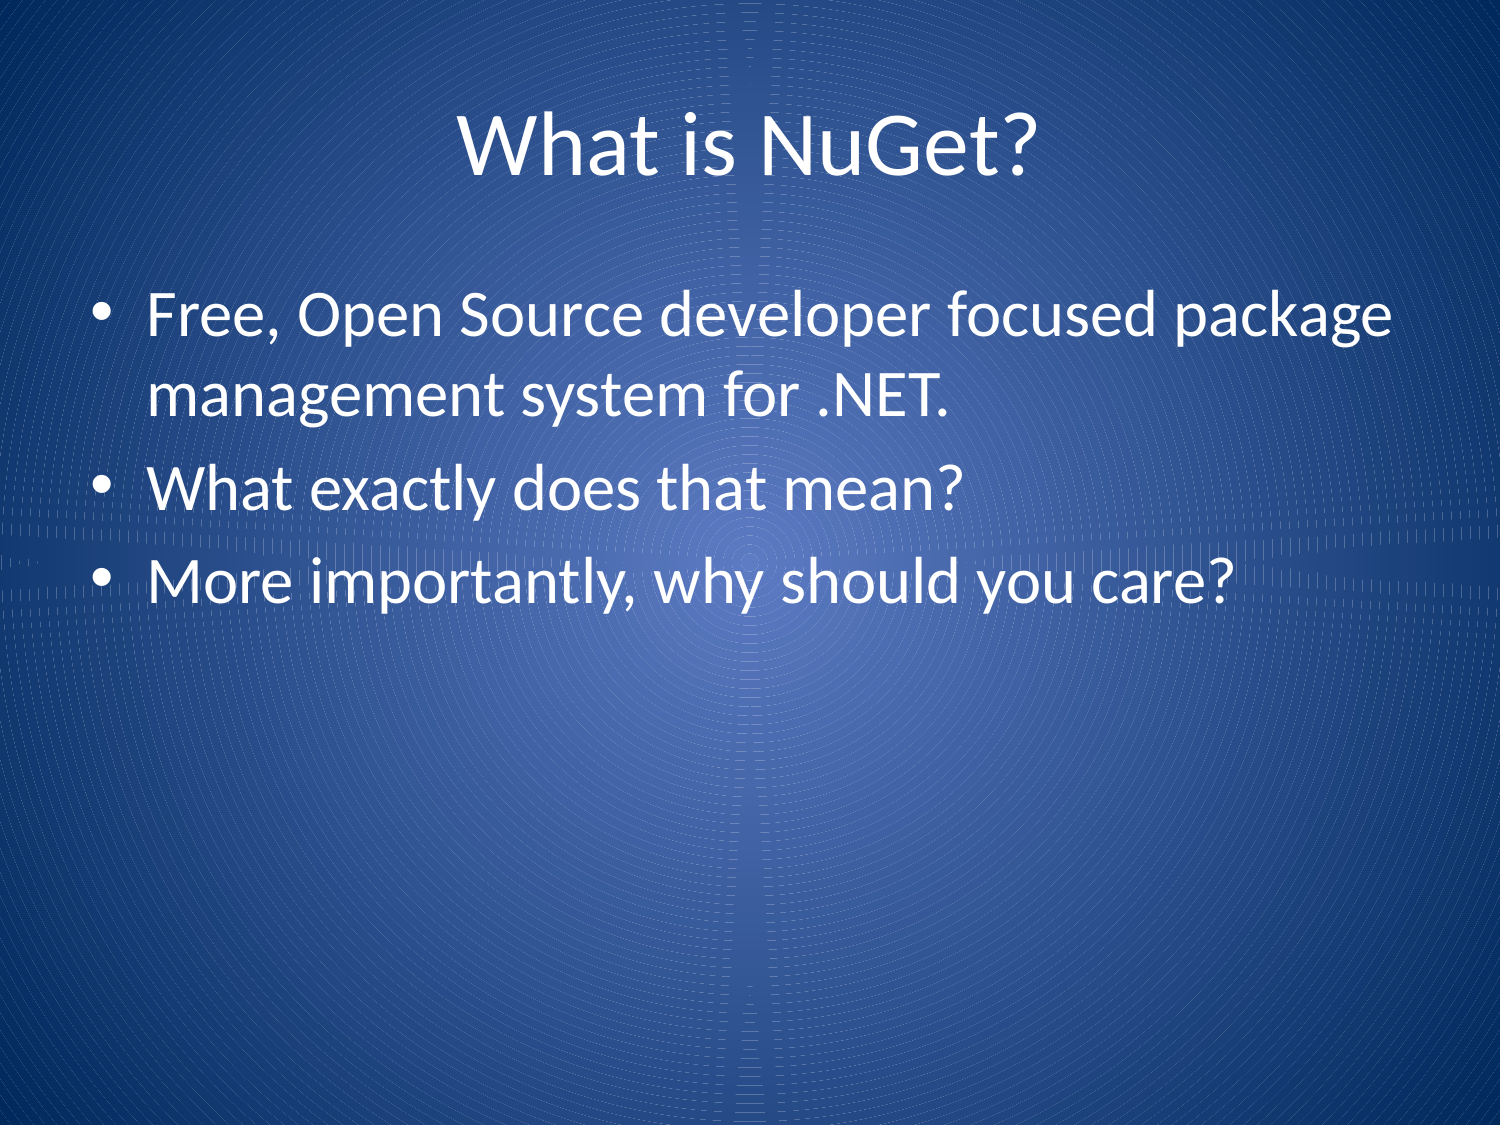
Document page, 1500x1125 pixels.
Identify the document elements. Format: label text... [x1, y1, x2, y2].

title What is NuGet? [75, 45, 1425, 233]
list Free, Open Source developer focused package management system for .NET. What exactly does that mean? More importantly, why should you care? [75, 262, 1425, 1005]
